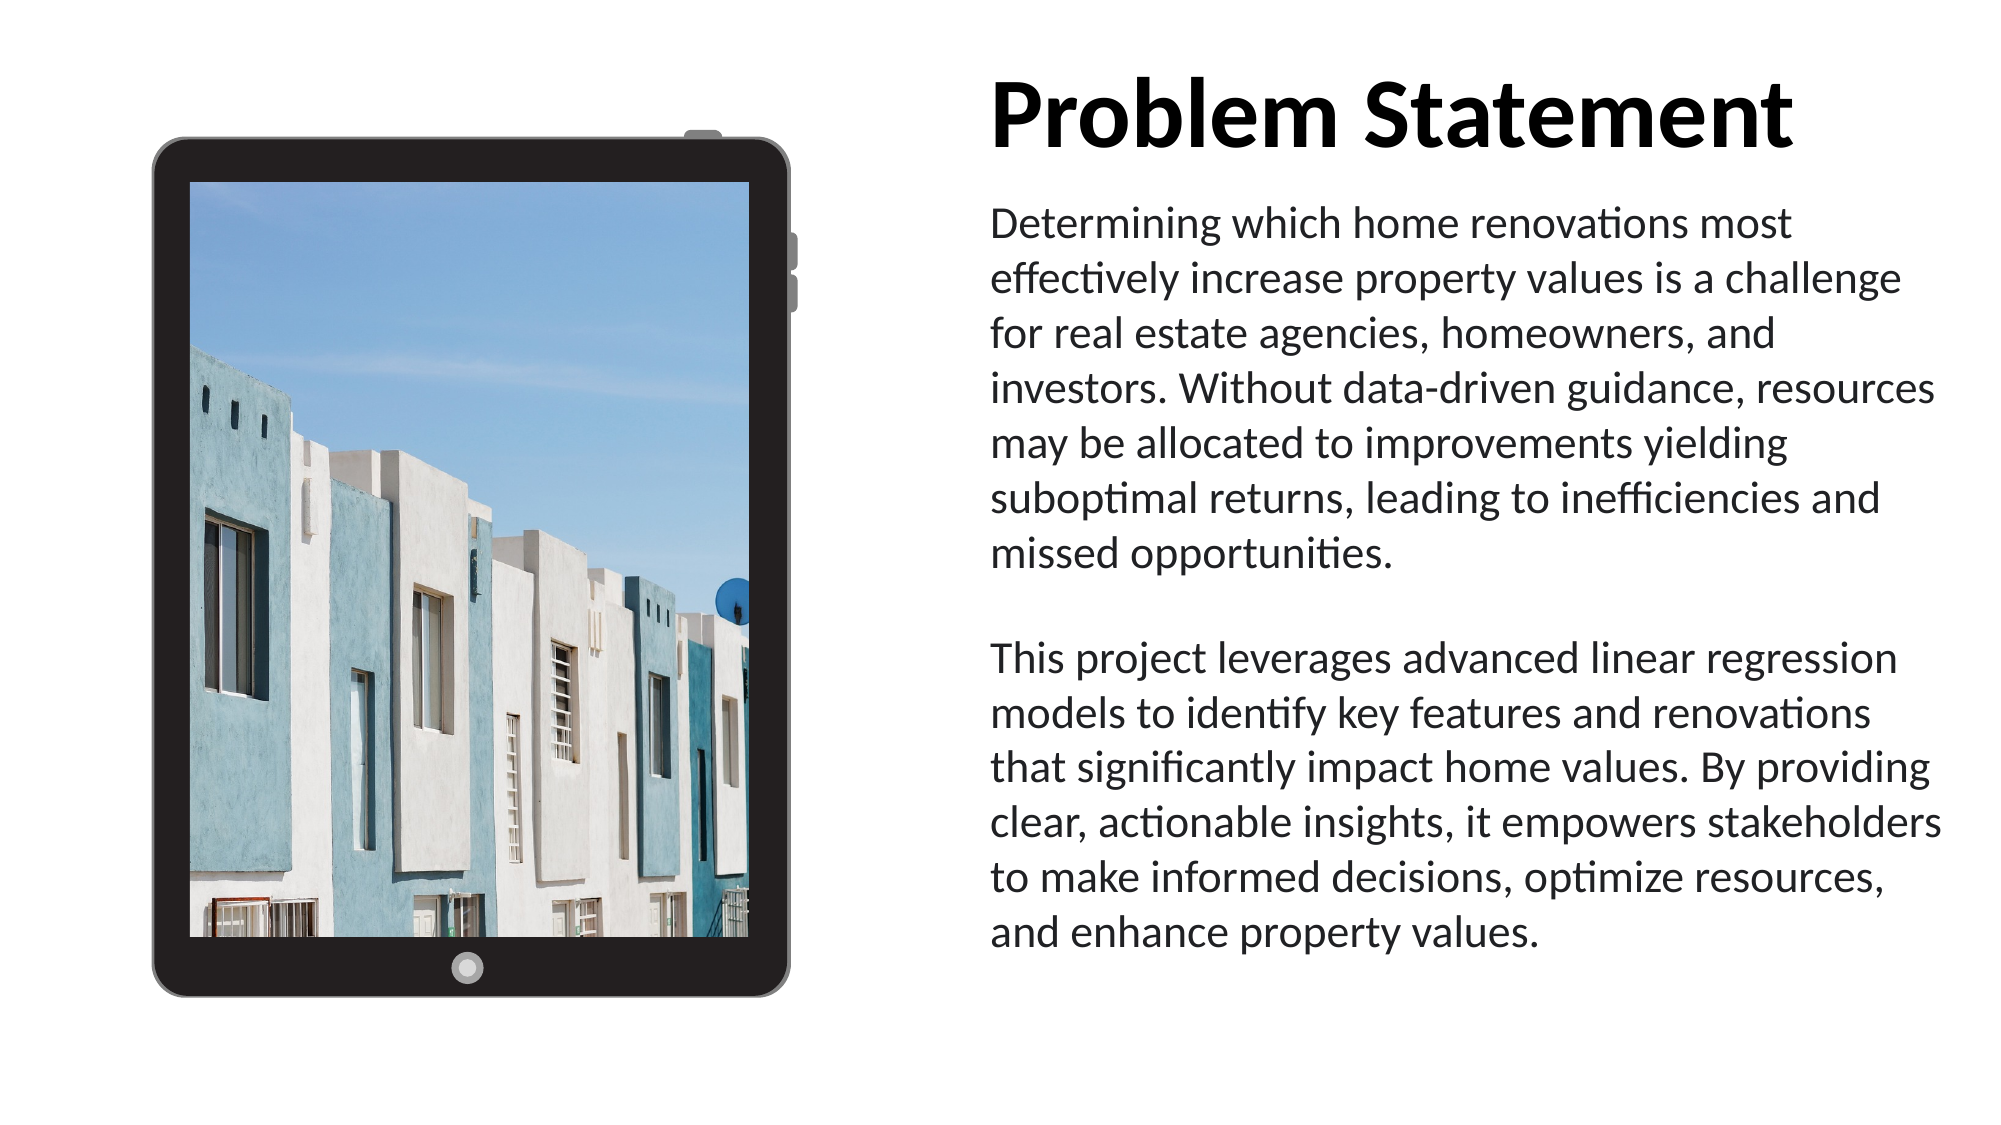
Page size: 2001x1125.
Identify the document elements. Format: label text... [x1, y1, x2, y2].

picture [189, 182, 749, 937]
text_box Determining which home renovations most effectively increase property values is a challenge for real estate agencies, homeowners, and investors. Without data-driven guidance, resources may be allocated to improvements yielding suboptimal returns, leading to inefficiencies and missed opportunities. This project leverages advanced linear regression models to identify key features and renovations that significantly impact home values. By providing clear, actionable insights, it empowers stakeholders to make informed decisions, optimize resources, and enhance property values. [975, 185, 1970, 1020]
text_box Problem Statement [975, 40, 1907, 175]
